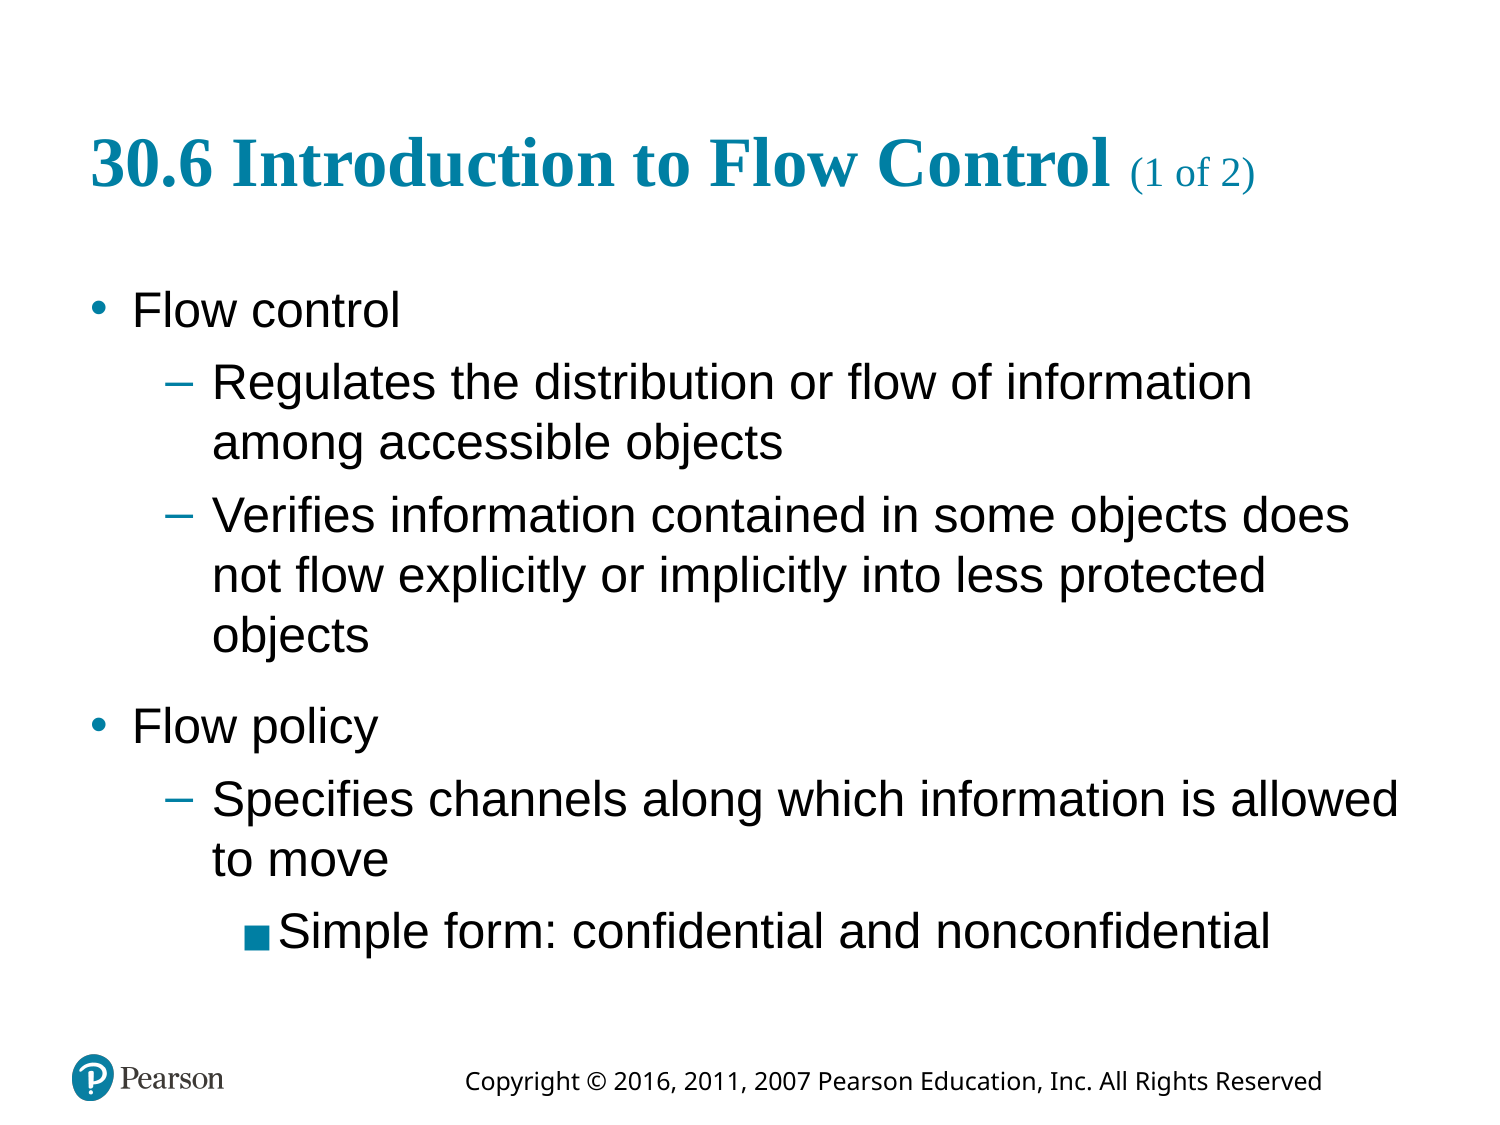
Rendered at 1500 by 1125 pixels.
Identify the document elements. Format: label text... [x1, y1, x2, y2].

picture [98, 1054, 224, 1101]
picture [72, 1054, 88, 1070]
list Flow control Regulates the distribution or flow of information among accessible objects Verifies information contained in some objects does not flow explicitly or implicitly into less protected objects Flow policy Specifies channels along which information is allowed to move Simple form: confidential and nonconfidential [75, 262, 1425, 1005]
picture [72, 1087, 83, 1101]
title 30.6 Introduction to Flow Control (1 of 2) [75, 35, 1425, 216]
picture [80, 1063, 106, 1088]
